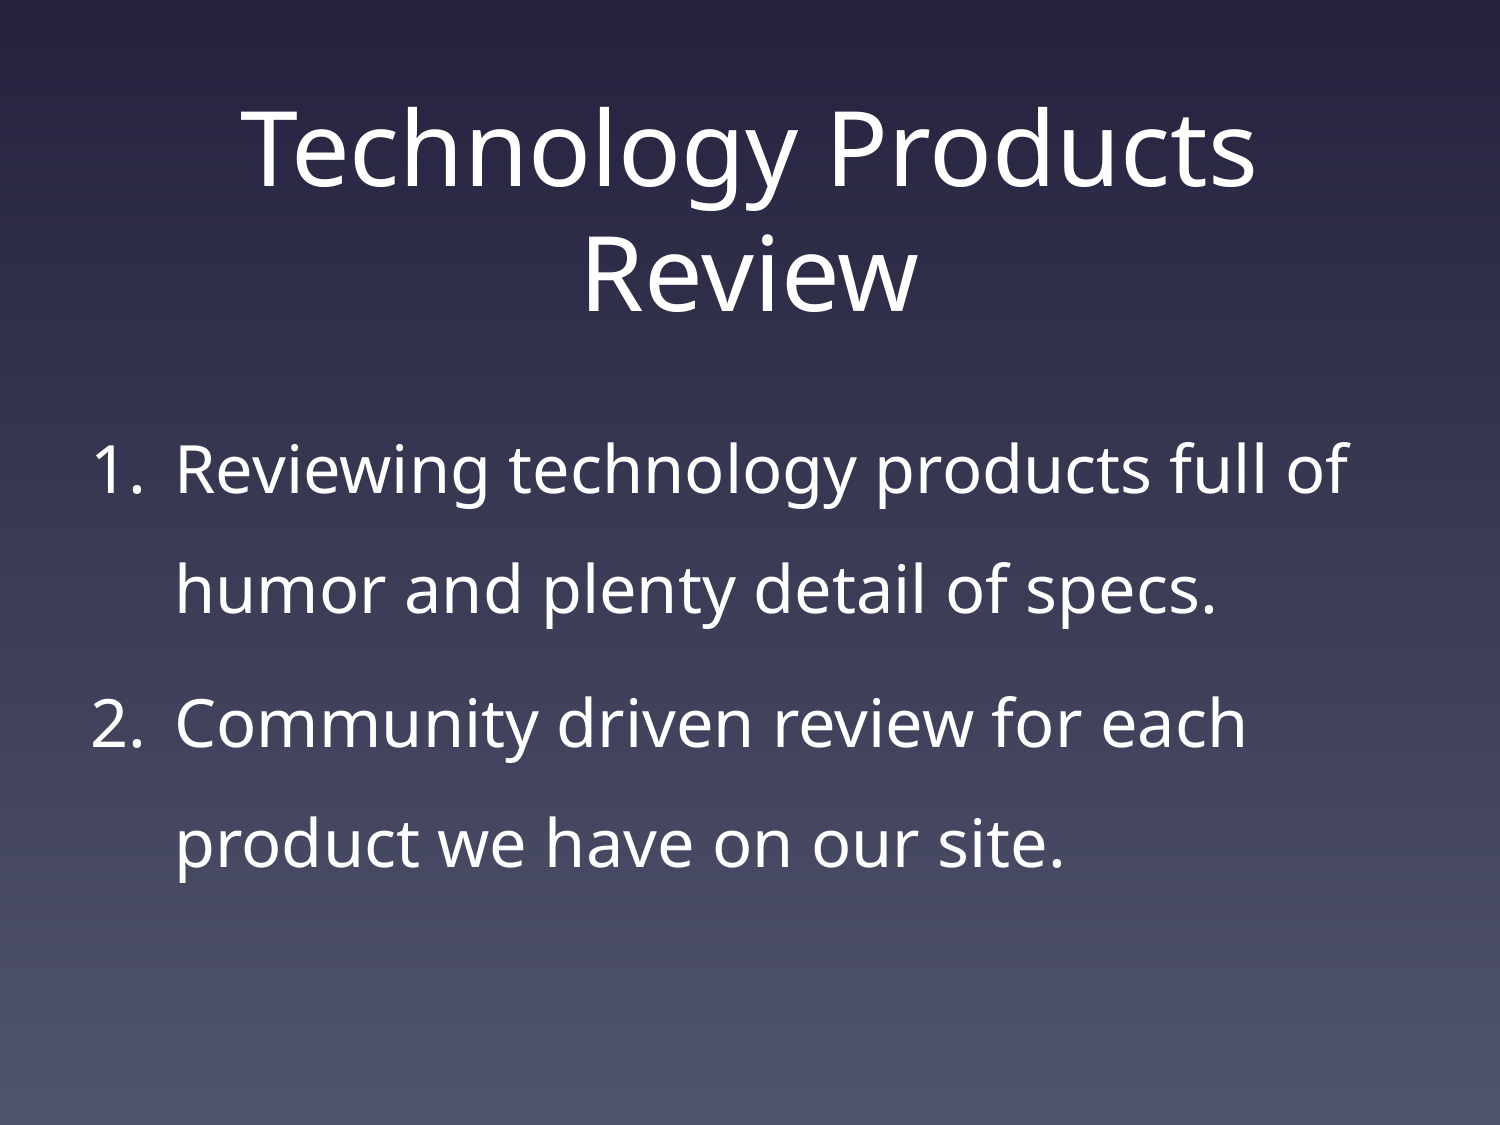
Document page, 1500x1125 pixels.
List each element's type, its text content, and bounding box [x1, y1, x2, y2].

list Reviewing technology products full of humor and plenty detail of specs. Community driven review for each product we have on our site. [75, 262, 1425, 1005]
title Technology Products Review [75, 75, 1425, 262]
